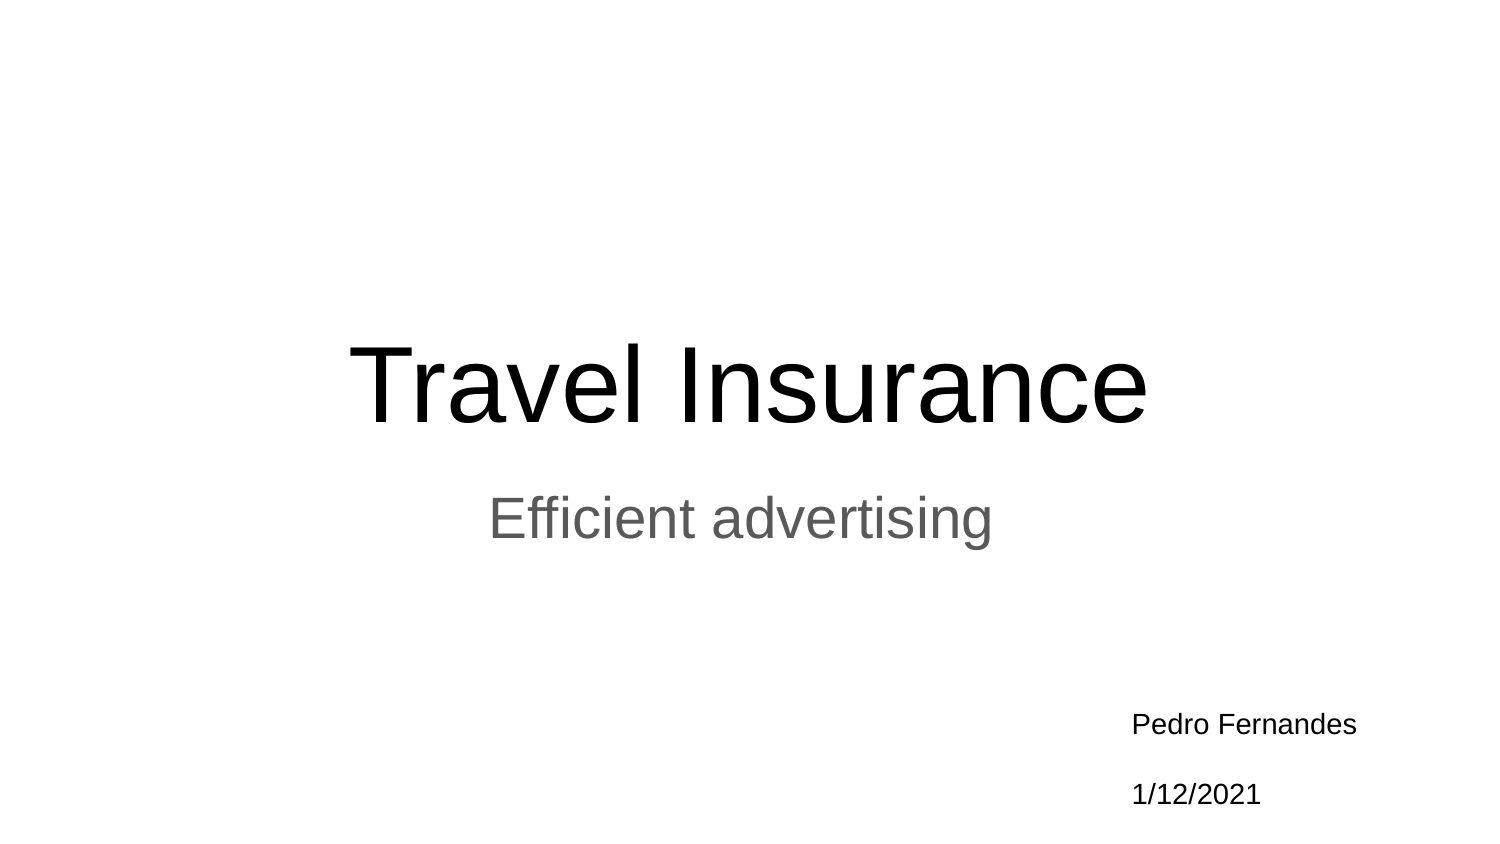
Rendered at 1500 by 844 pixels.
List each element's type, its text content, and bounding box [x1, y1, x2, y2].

subtitle Efficient advertising [51, 464, 1449, 595]
text_box Pedro Fernandes 1/12/2021 [1116, 690, 1467, 826]
title Travel Insurance [51, 122, 1449, 459]
